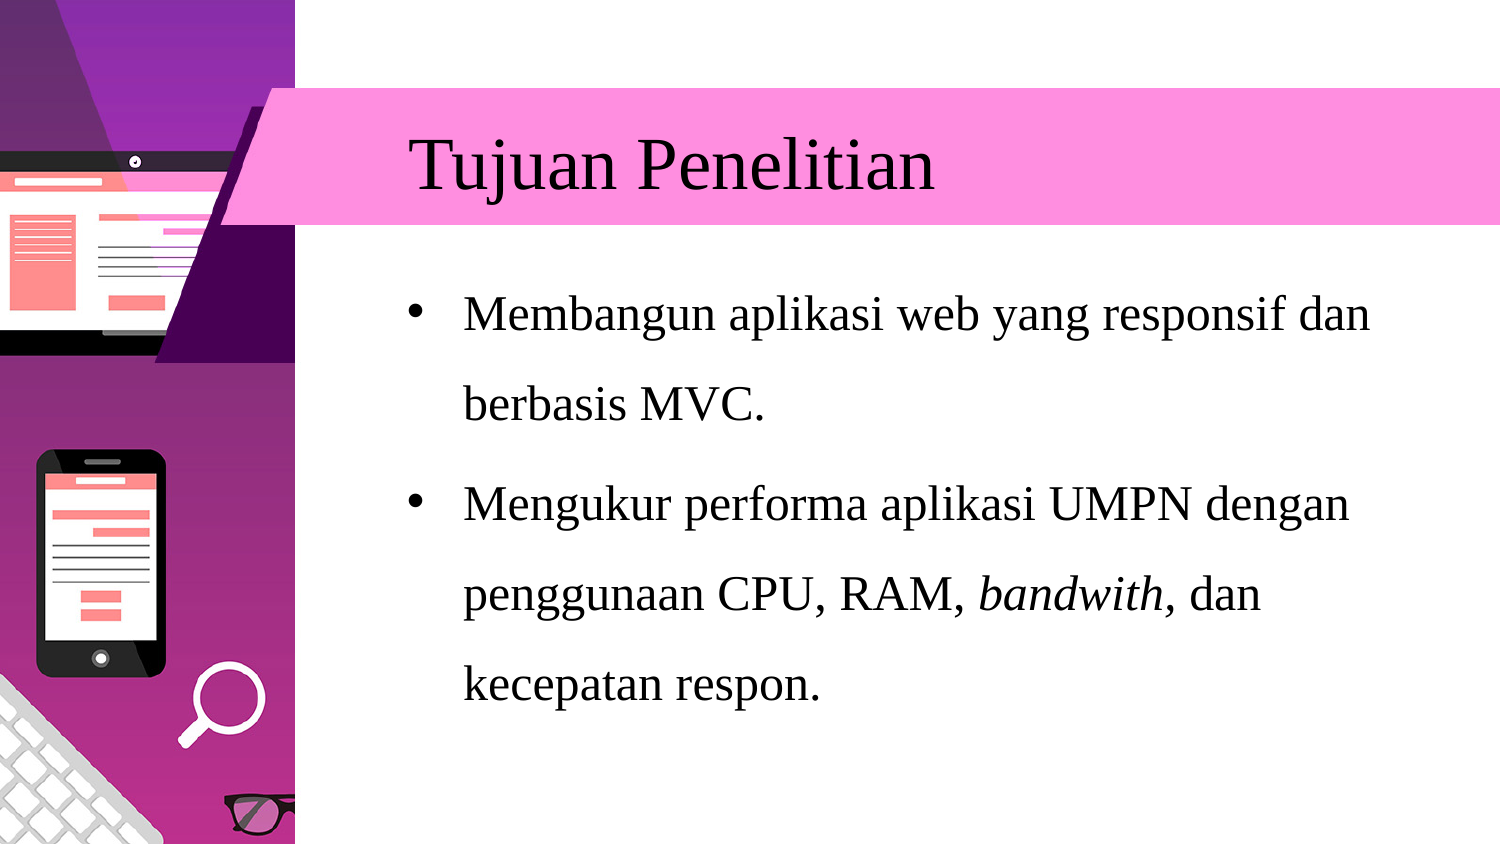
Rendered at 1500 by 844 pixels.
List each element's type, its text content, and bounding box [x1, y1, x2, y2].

picture [0, 0, 1500, 844]
list Membangun aplikasi web yang responsif dan berbasis MVC. Mengukur performa aplikasi UMPN dengan penggunaan CPU, RAM, bandwith, dan kecepatan respon. [391, 242, 1427, 776]
title Tujuan Penelitian [393, 100, 1425, 220]
